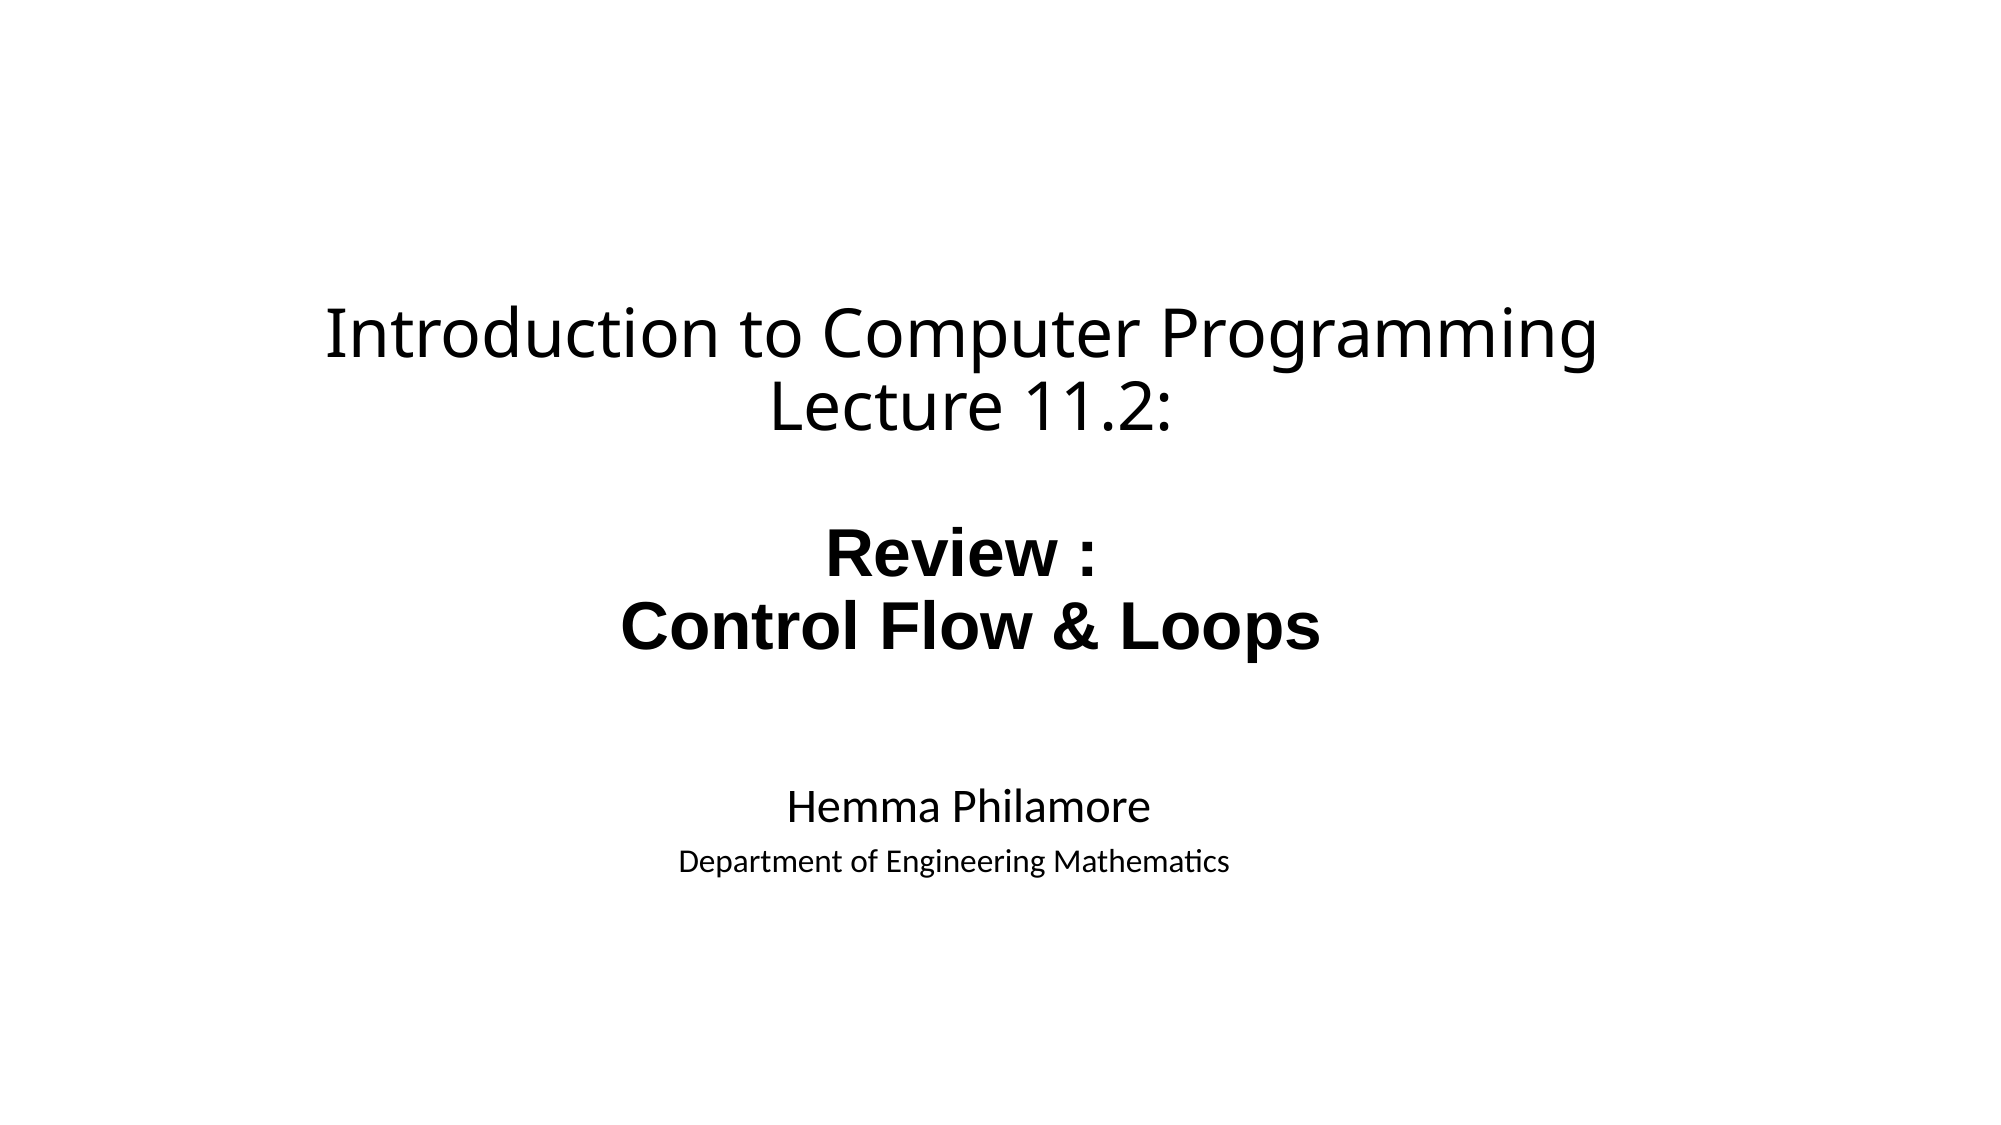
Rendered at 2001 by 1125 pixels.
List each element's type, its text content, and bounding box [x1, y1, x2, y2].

text_box Department of Engineering Mathematics [351, 833, 1559, 964]
title Introduction to Computer Programming Lecture 11.2: Review : Control Flow & Loops [169, 290, 1773, 672]
text_box Hemma Philamore [365, 768, 1573, 899]
